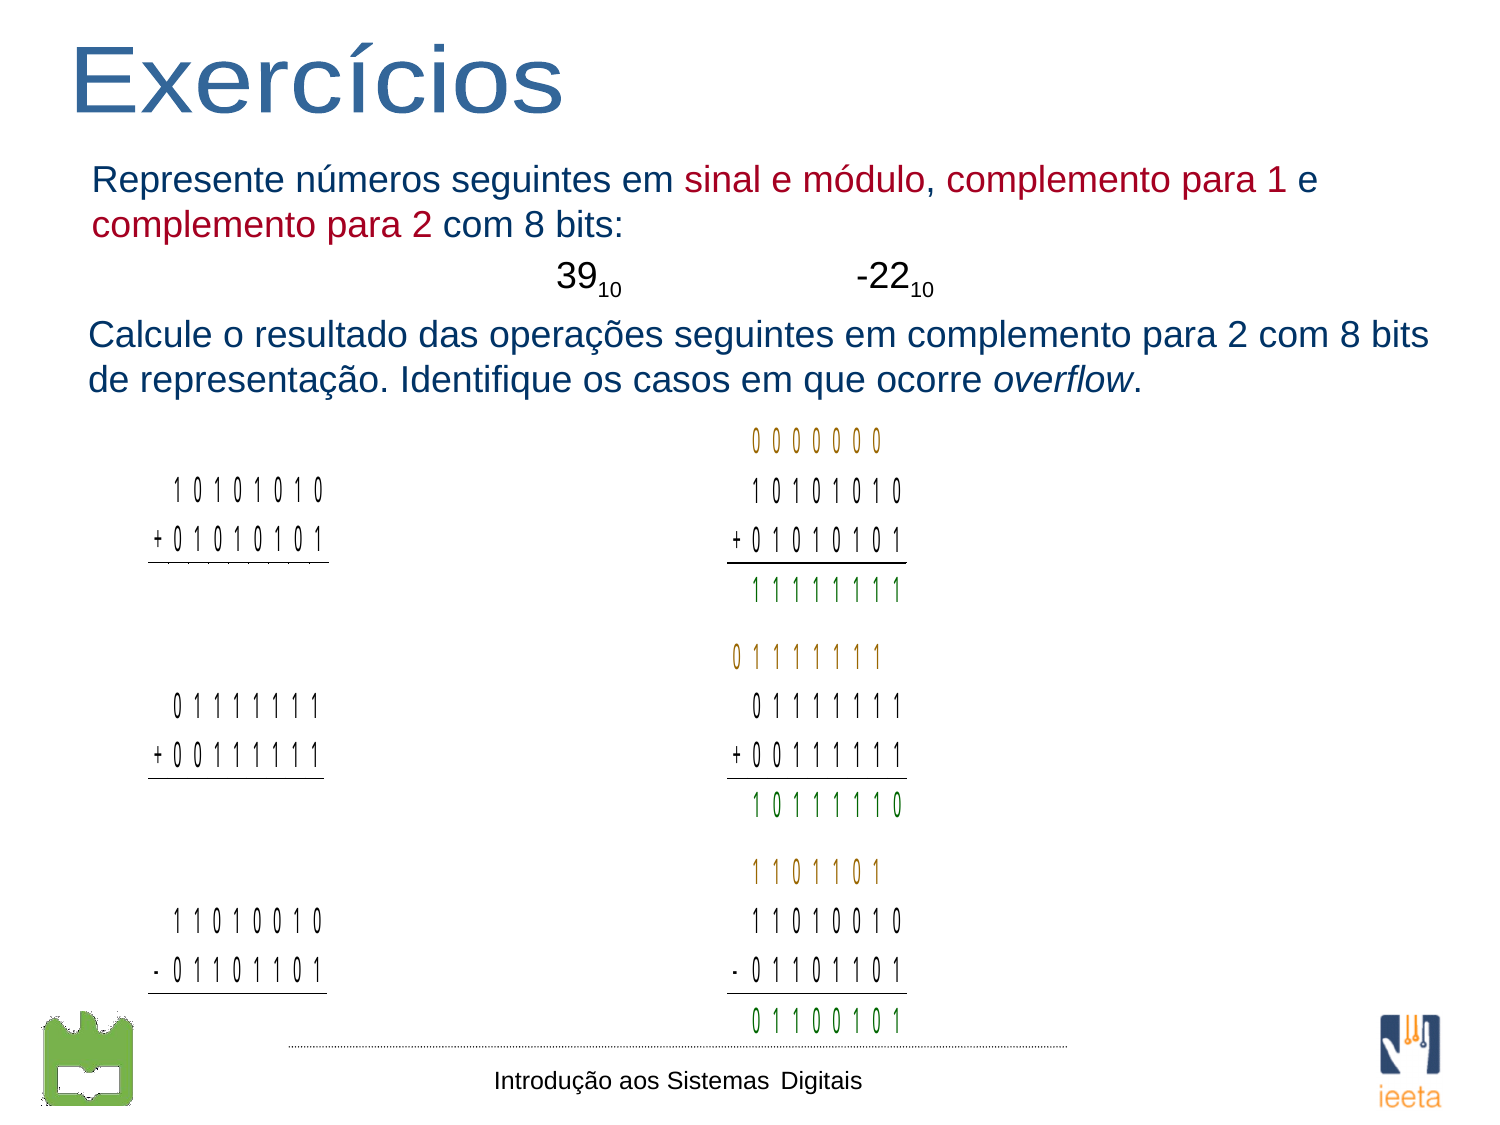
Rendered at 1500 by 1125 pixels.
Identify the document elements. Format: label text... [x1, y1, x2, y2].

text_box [726, 414, 1188, 629]
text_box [726, 845, 1188, 1084]
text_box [147, 630, 609, 845]
text_box 3910 -2210 [541, 243, 950, 310]
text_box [147, 414, 609, 629]
text_box Represente números seguintes em sinal e módulo, complemento para 1 e complemento para 2 com 8 bits: [76, 147, 1451, 253]
text_box Calcule o resultado das operações seguintes em complemento para 2 com 8 bits de representação. Identifique os casos em que ocorre overflow. [73, 302, 1447, 408]
picture [41, 1011, 134, 1106]
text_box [726, 630, 1188, 845]
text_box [147, 845, 609, 1084]
picture [1376, 1011, 1443, 1111]
